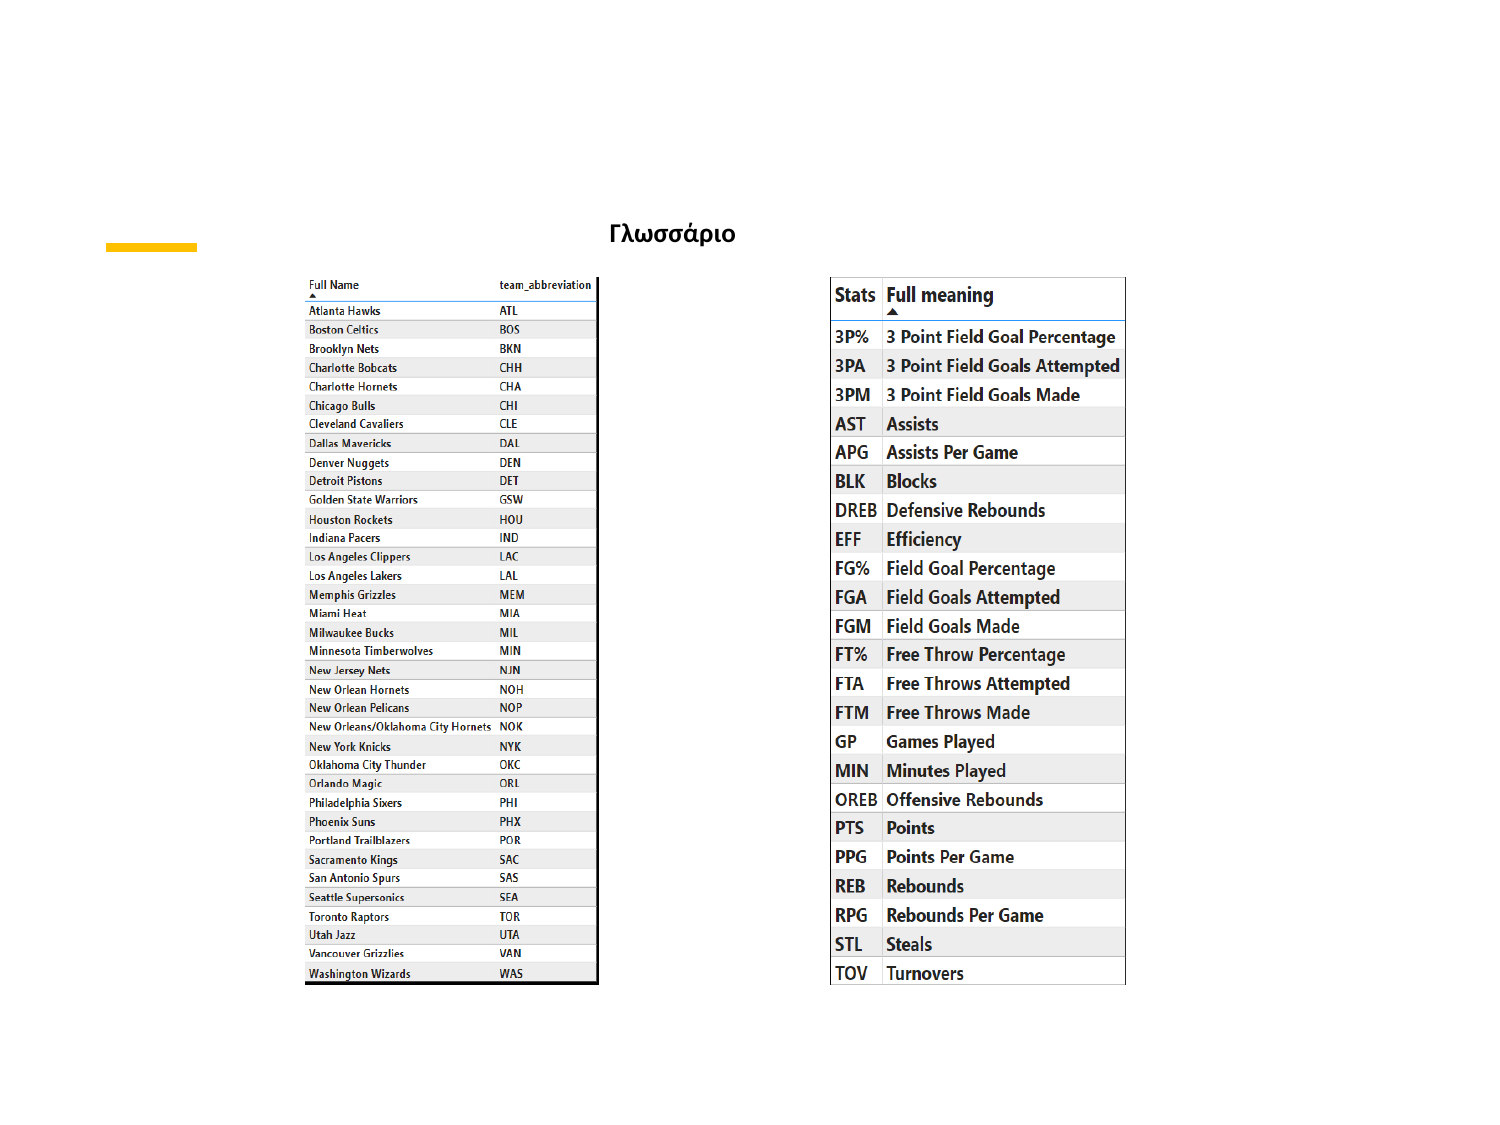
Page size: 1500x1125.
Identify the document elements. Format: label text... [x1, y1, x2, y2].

picture [305, 277, 599, 986]
title Γλωσσάριο [598, 187, 831, 255]
picture [830, 277, 1126, 986]
